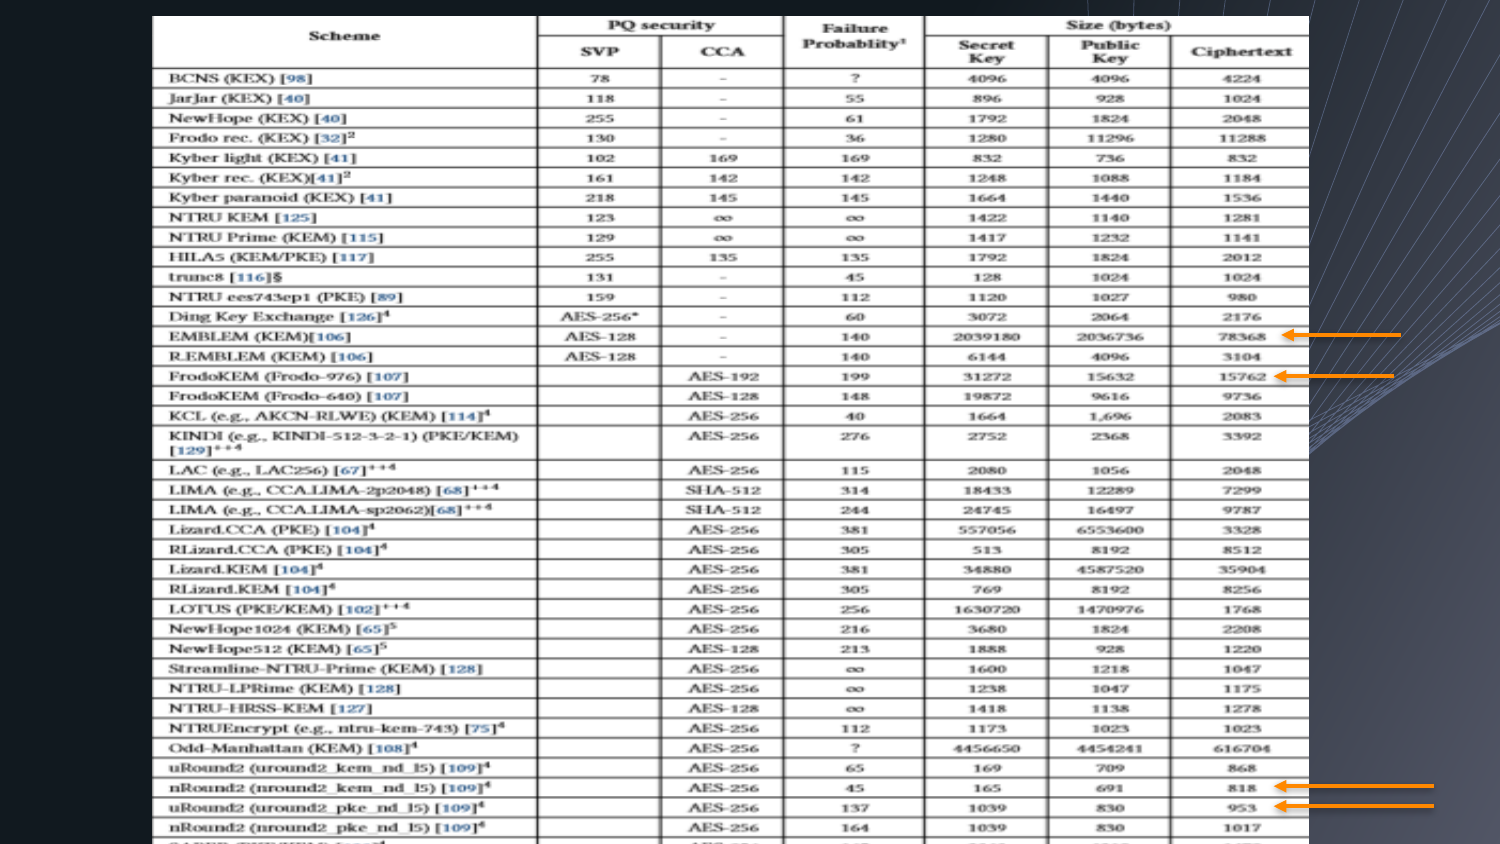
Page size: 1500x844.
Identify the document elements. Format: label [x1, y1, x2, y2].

picture [152, 16, 1309, 844]
